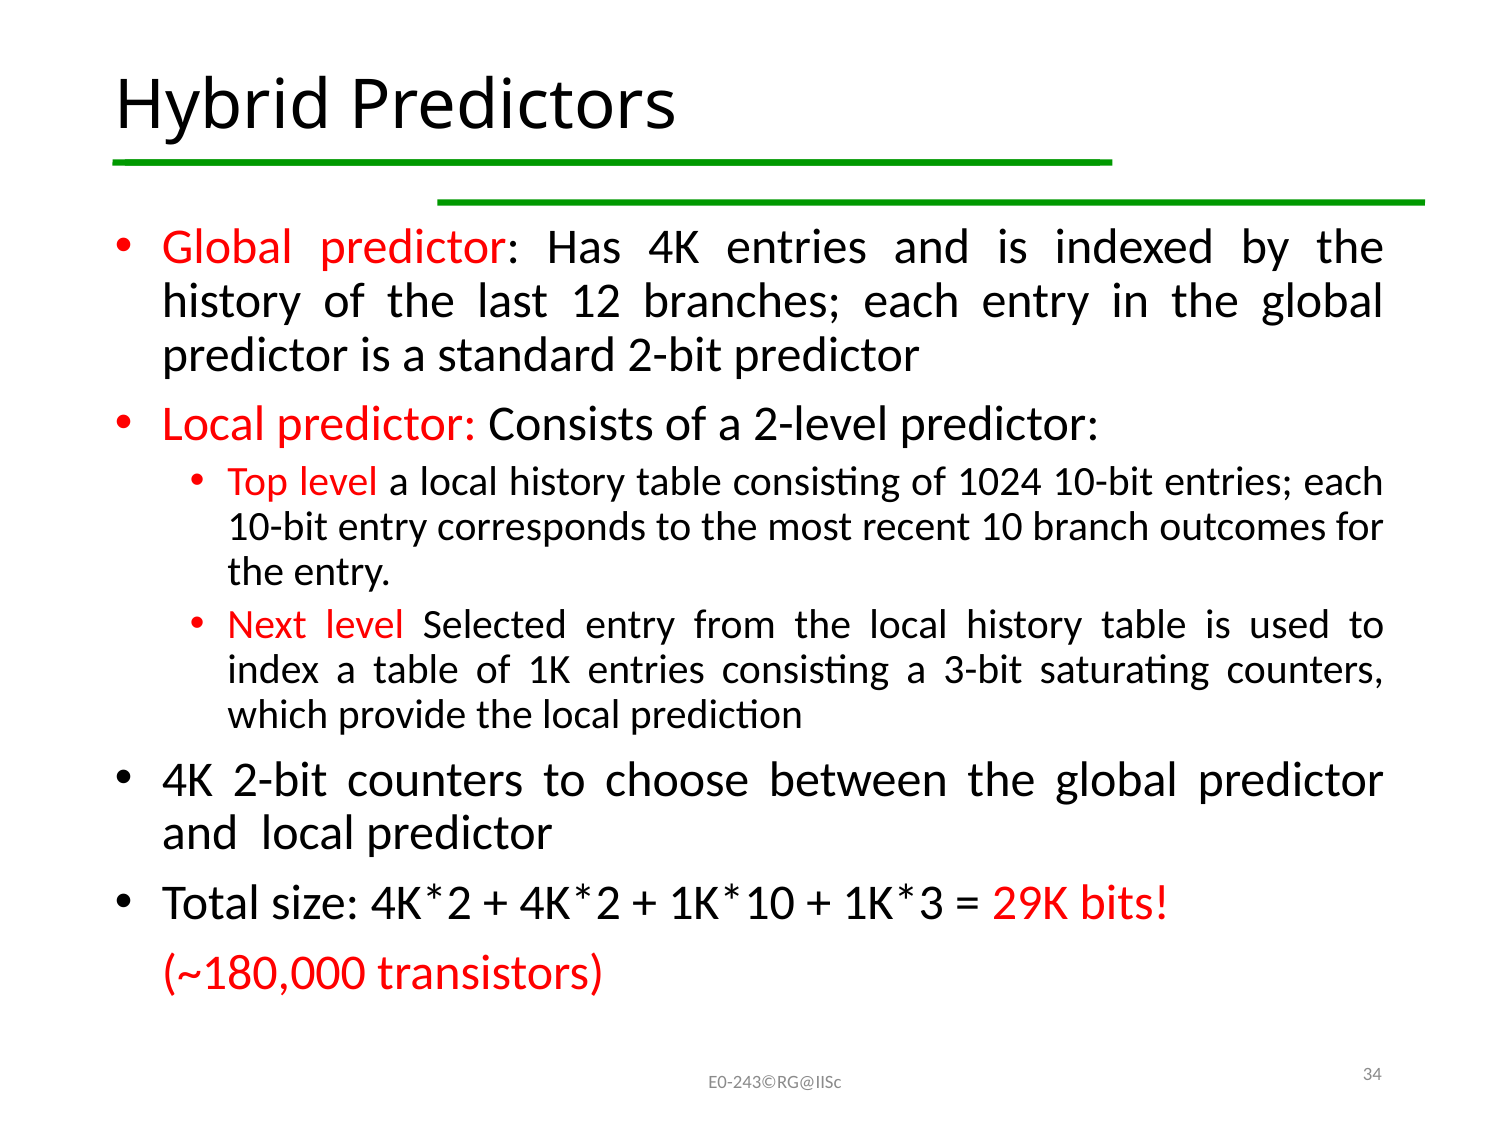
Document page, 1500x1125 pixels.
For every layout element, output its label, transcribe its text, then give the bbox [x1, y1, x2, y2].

slide_number 34 [1059, 1042, 1397, 1103]
footer E0-243©RG@IISc [537, 1062, 1013, 1100]
title Hybrid Predictors [99, 50, 1450, 163]
list Global predictor: Has 4K entries and is indexed by the history of the last 12 branches; each entry in the global predictor is a standard 2-bit predictor Local predictor: Consists of a 2-level predictor: Top level a local history table consisting of 1024 10-bit entries; each 10-bit entry corresponds to the most recent 10 branch outcomes for the entry. Next level Selected entry from the local history table is used to index a table of 1K entries consisting a 3-bit saturating counters, which provide the local prediction 4K 2-bit counters to choose between the global predictor and local predictor Total size: 4K*2 + 4K*2 + 1K*10 + 1K*3 = 29K bits! (~180,000 transistors) [99, 212, 1400, 1100]
